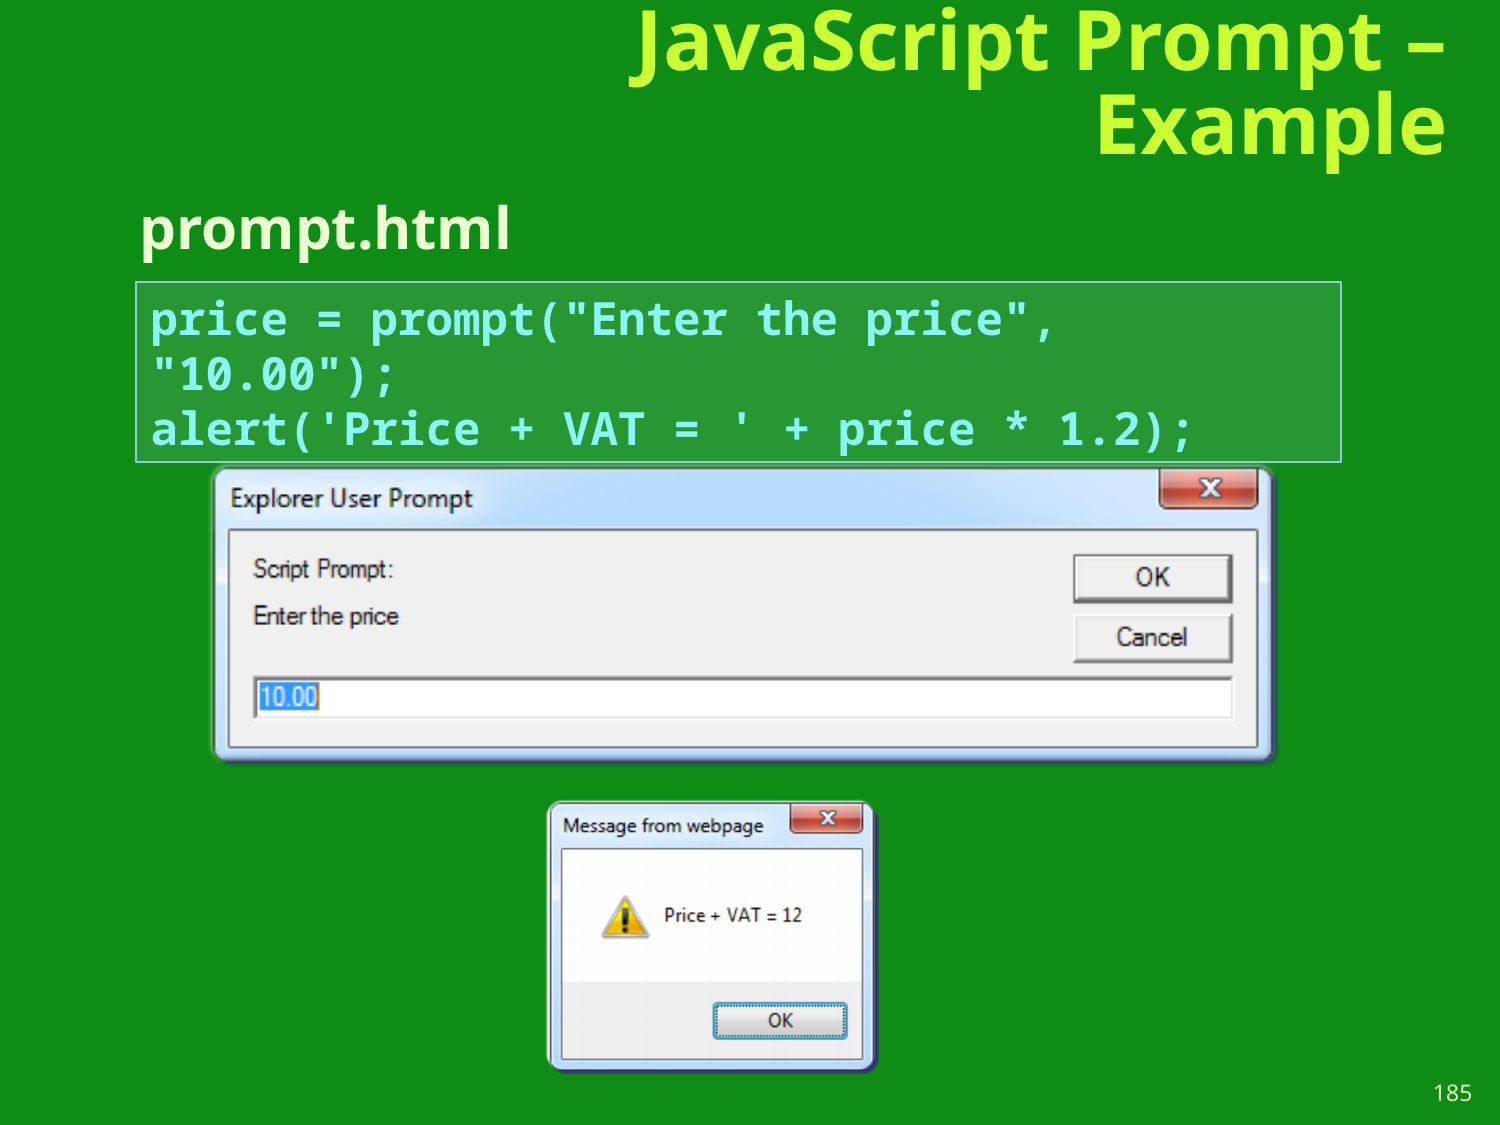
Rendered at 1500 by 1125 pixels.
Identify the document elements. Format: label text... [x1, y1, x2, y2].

title JavaScript Prompt – Example [300, 12, 1463, 163]
picture [545, 799, 876, 1071]
slide_number 185 [1412, 1074, 1488, 1113]
picture [208, 462, 1276, 763]
list prompt.html [125, 174, 538, 263]
text_box price = prompt("Enter the price", "10.00"); alert('Price + VAT = ' + price * 1.2); [135, 282, 1341, 462]
